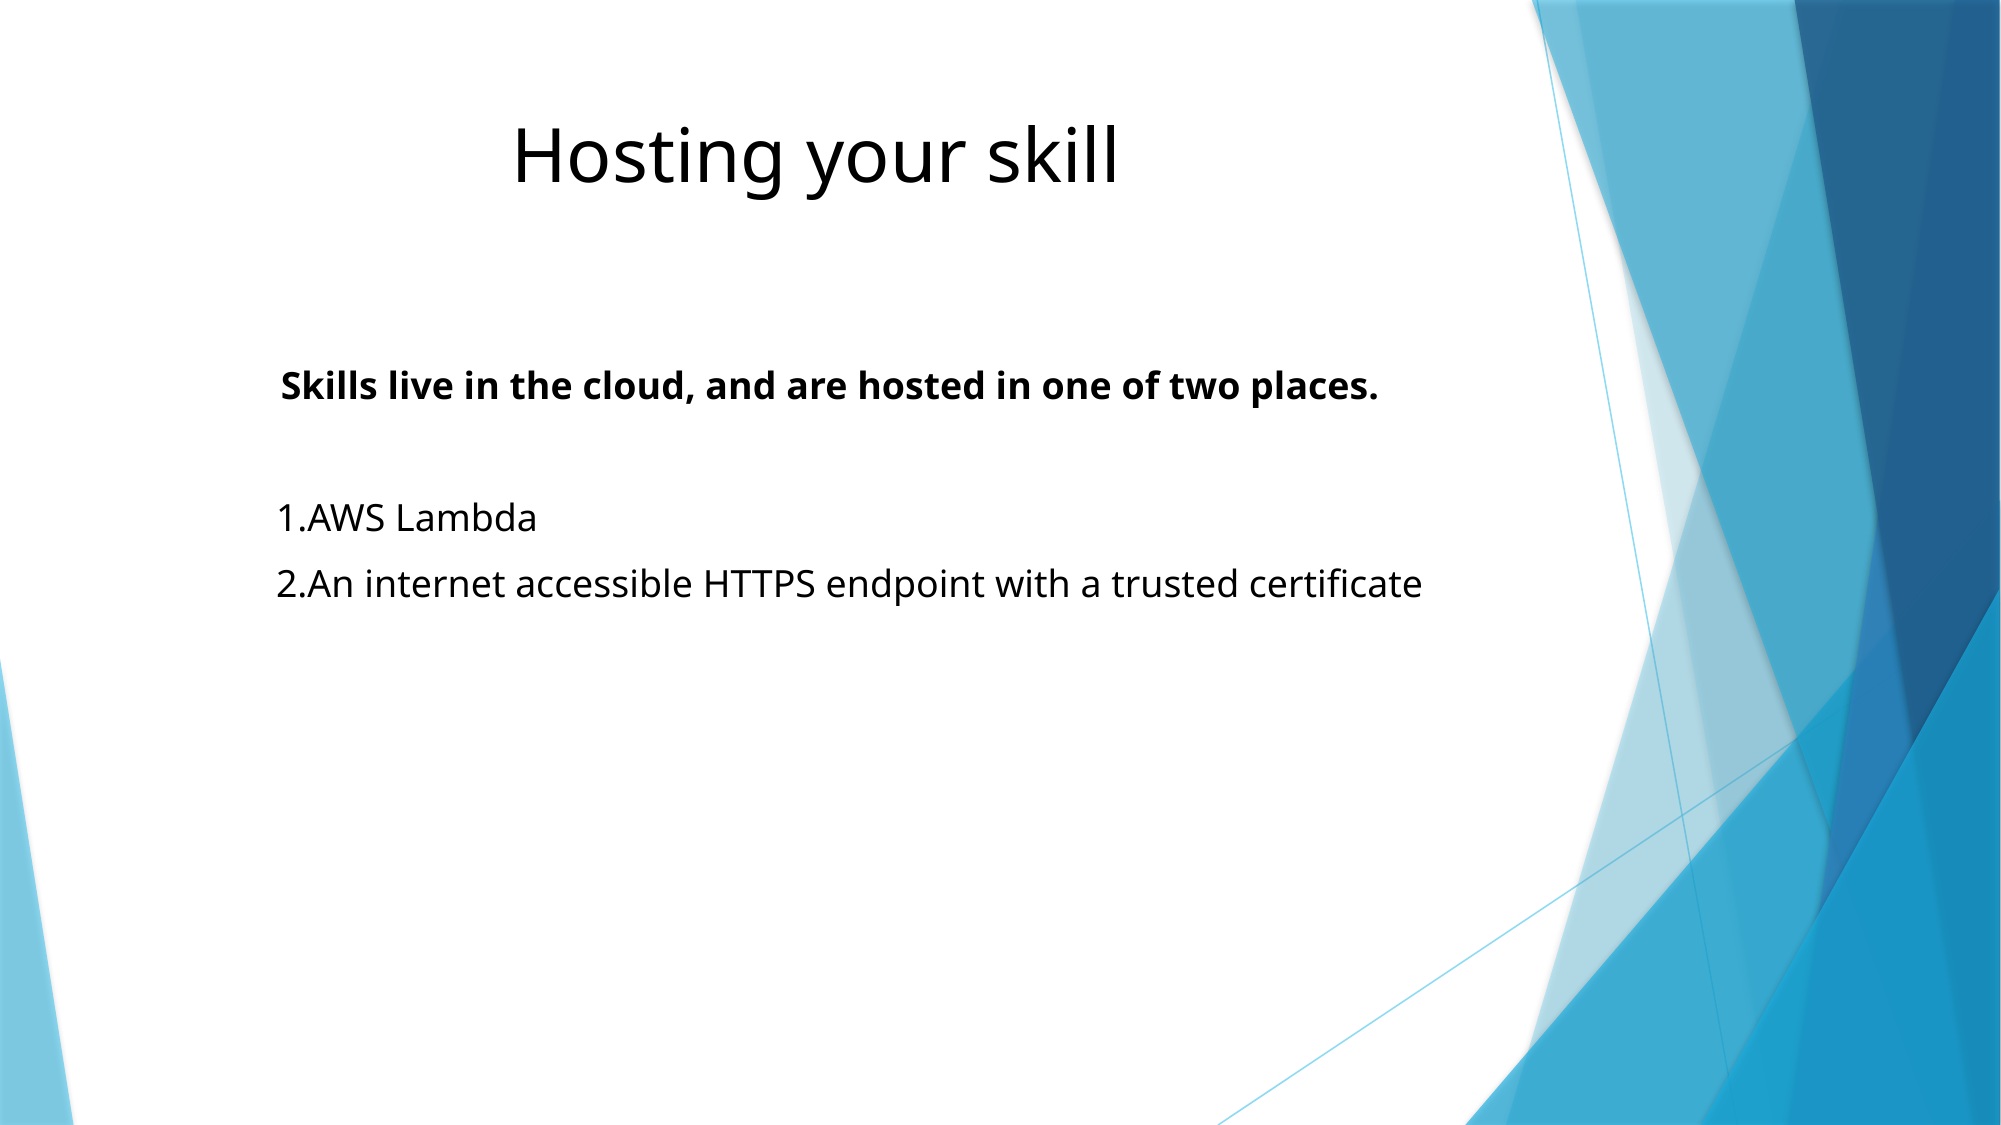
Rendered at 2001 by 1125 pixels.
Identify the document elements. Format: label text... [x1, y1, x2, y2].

list Skills live in the cloud, and are hosted in one of two places. 1.AWS Lambda 2.An internet accessible HTTPS endpoint with a trusted certificate [111, 354, 1522, 992]
title Hosting your skill [111, 99, 1522, 317]
